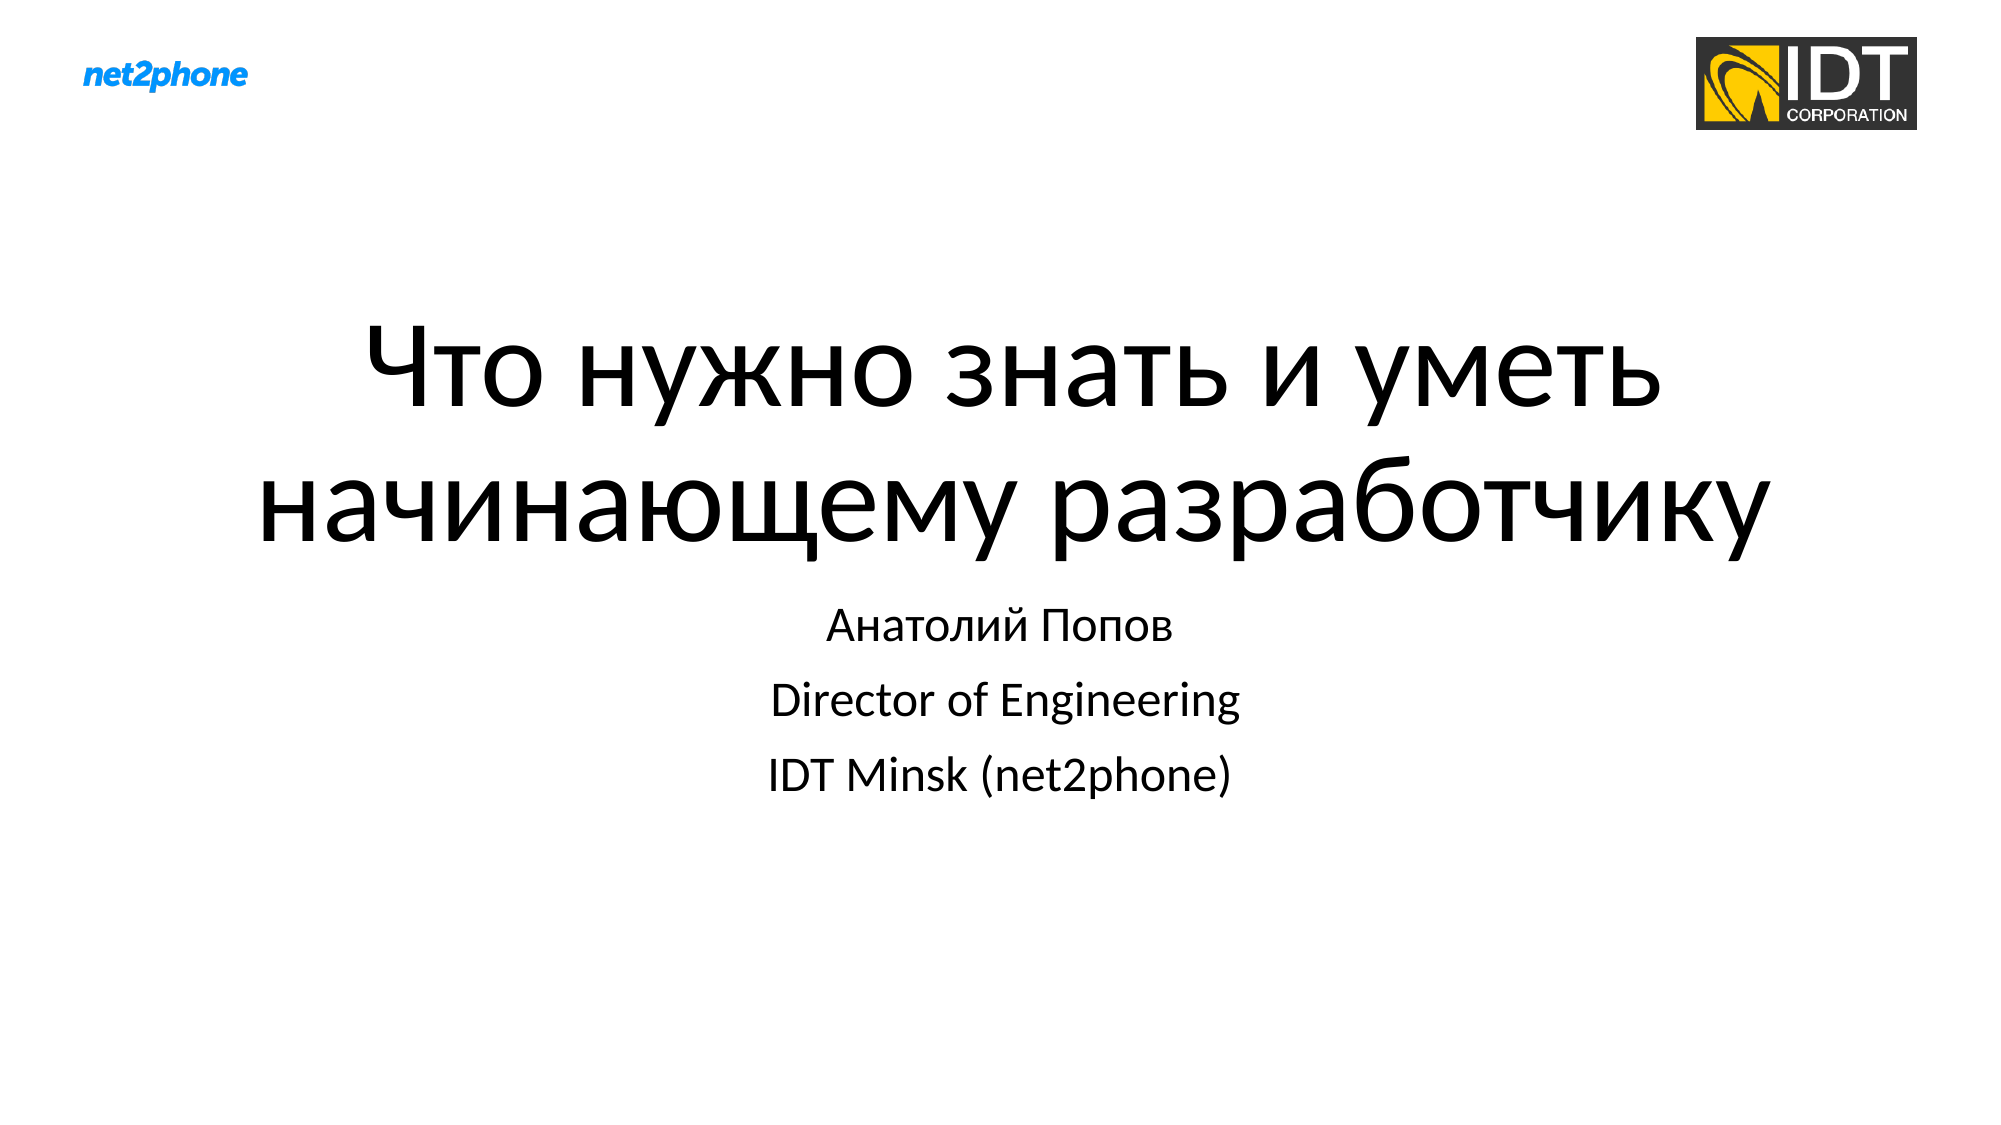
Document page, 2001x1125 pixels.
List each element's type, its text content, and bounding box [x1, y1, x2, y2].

title Что нужно знать и уметь начинающему разработчику [216, 184, 1812, 576]
picture [83, 57, 249, 99]
subtitle Анатолий Попов Director of Engineering IDT Minsk (net2phone) [249, 590, 1750, 863]
picture [1696, 37, 1917, 130]
